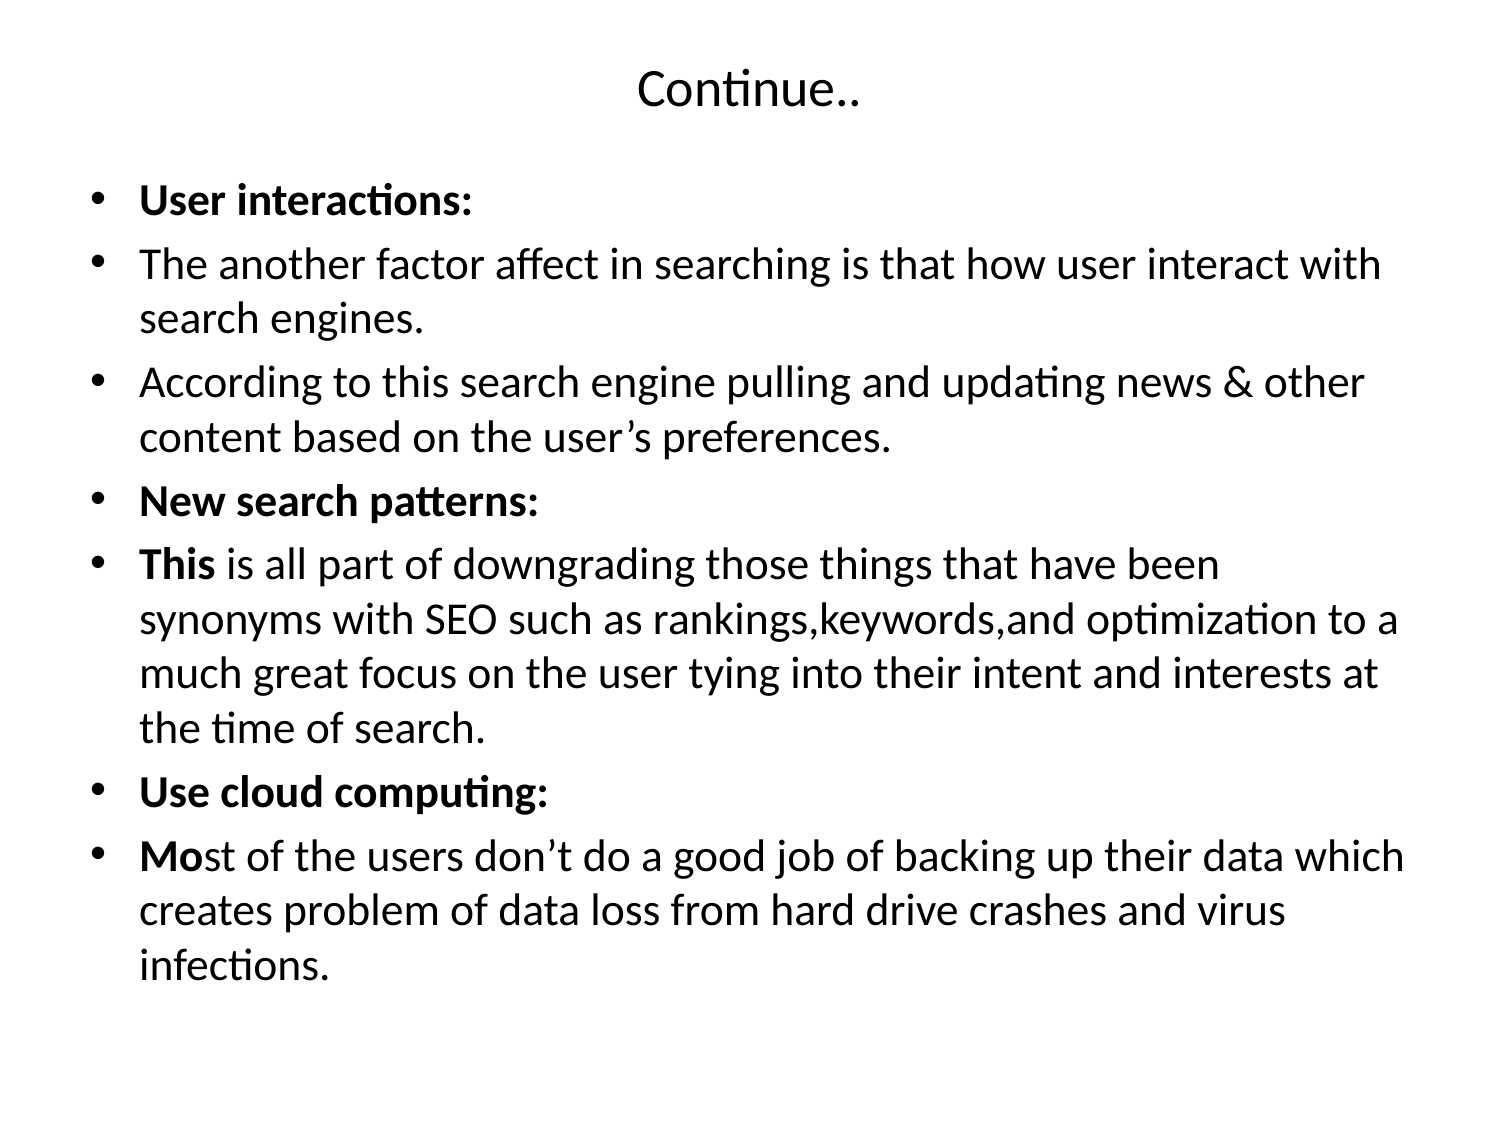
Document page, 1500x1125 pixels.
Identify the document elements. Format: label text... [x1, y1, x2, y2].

list User interactions: The another factor affect in searching is that how user interact with search engines. According to this search engine pulling and updating news & other content based on the user’s preferences. New search patterns: This is all part of downgrading those things that have been synonyms with SEO such as rankings,keywords,and optimization to a much great focus on the user tying into their intent and interests at the time of search. Use cloud computing: Most of the users don’t do a good job of backing up their data which creates problem of data loss from hard drive crashes and virus infections. [75, 162, 1425, 1005]
title Continue.. [75, 45, 1425, 125]
